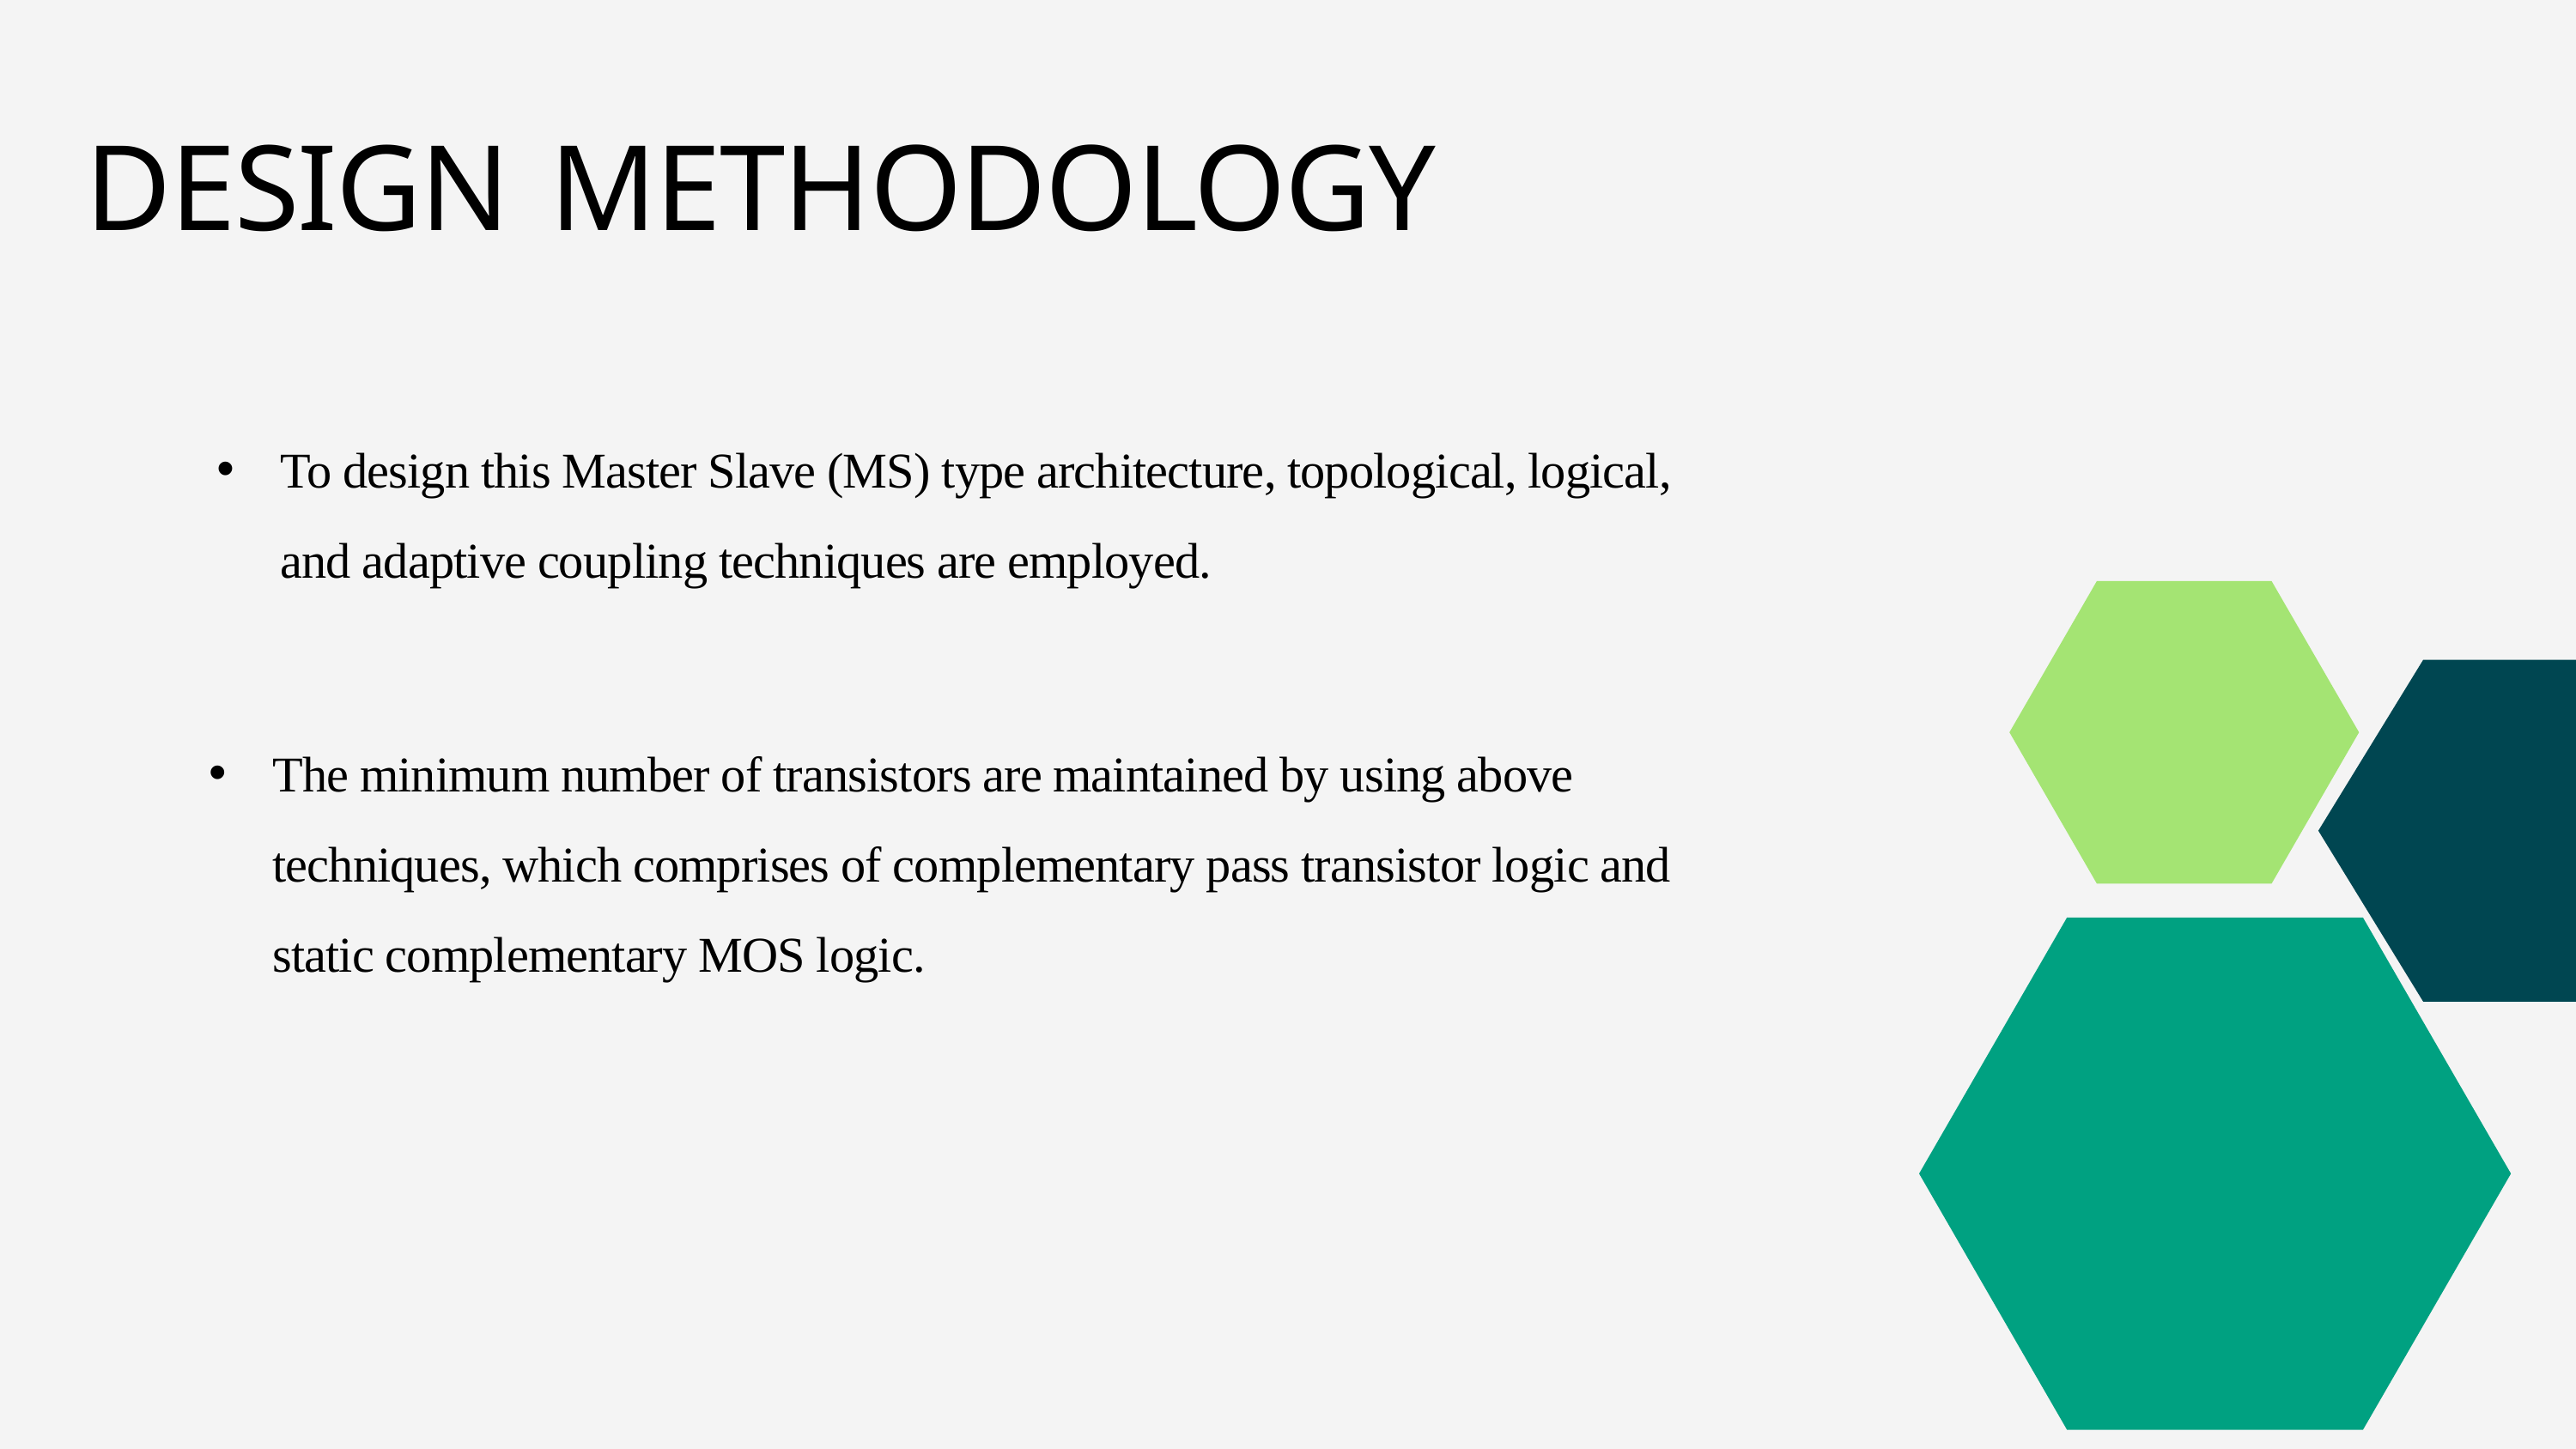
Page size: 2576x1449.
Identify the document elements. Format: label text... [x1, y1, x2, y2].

text_box The minimum number of transistors are maintained by using above techniques, which comprises of complementary pass transistor logic and static complementary MOS logic. [144, 712, 1750, 983]
text_box DESIGN METHODOLOGY [85, 77, 2184, 261]
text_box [2008, 580, 2360, 884]
text_box To design this Master Slave (MS) type architecture, topological, logical, and adaptive coupling techniques are employed. [152, 408, 1742, 589]
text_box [1918, 917, 2512, 1430]
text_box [2318, 659, 2576, 1002]
